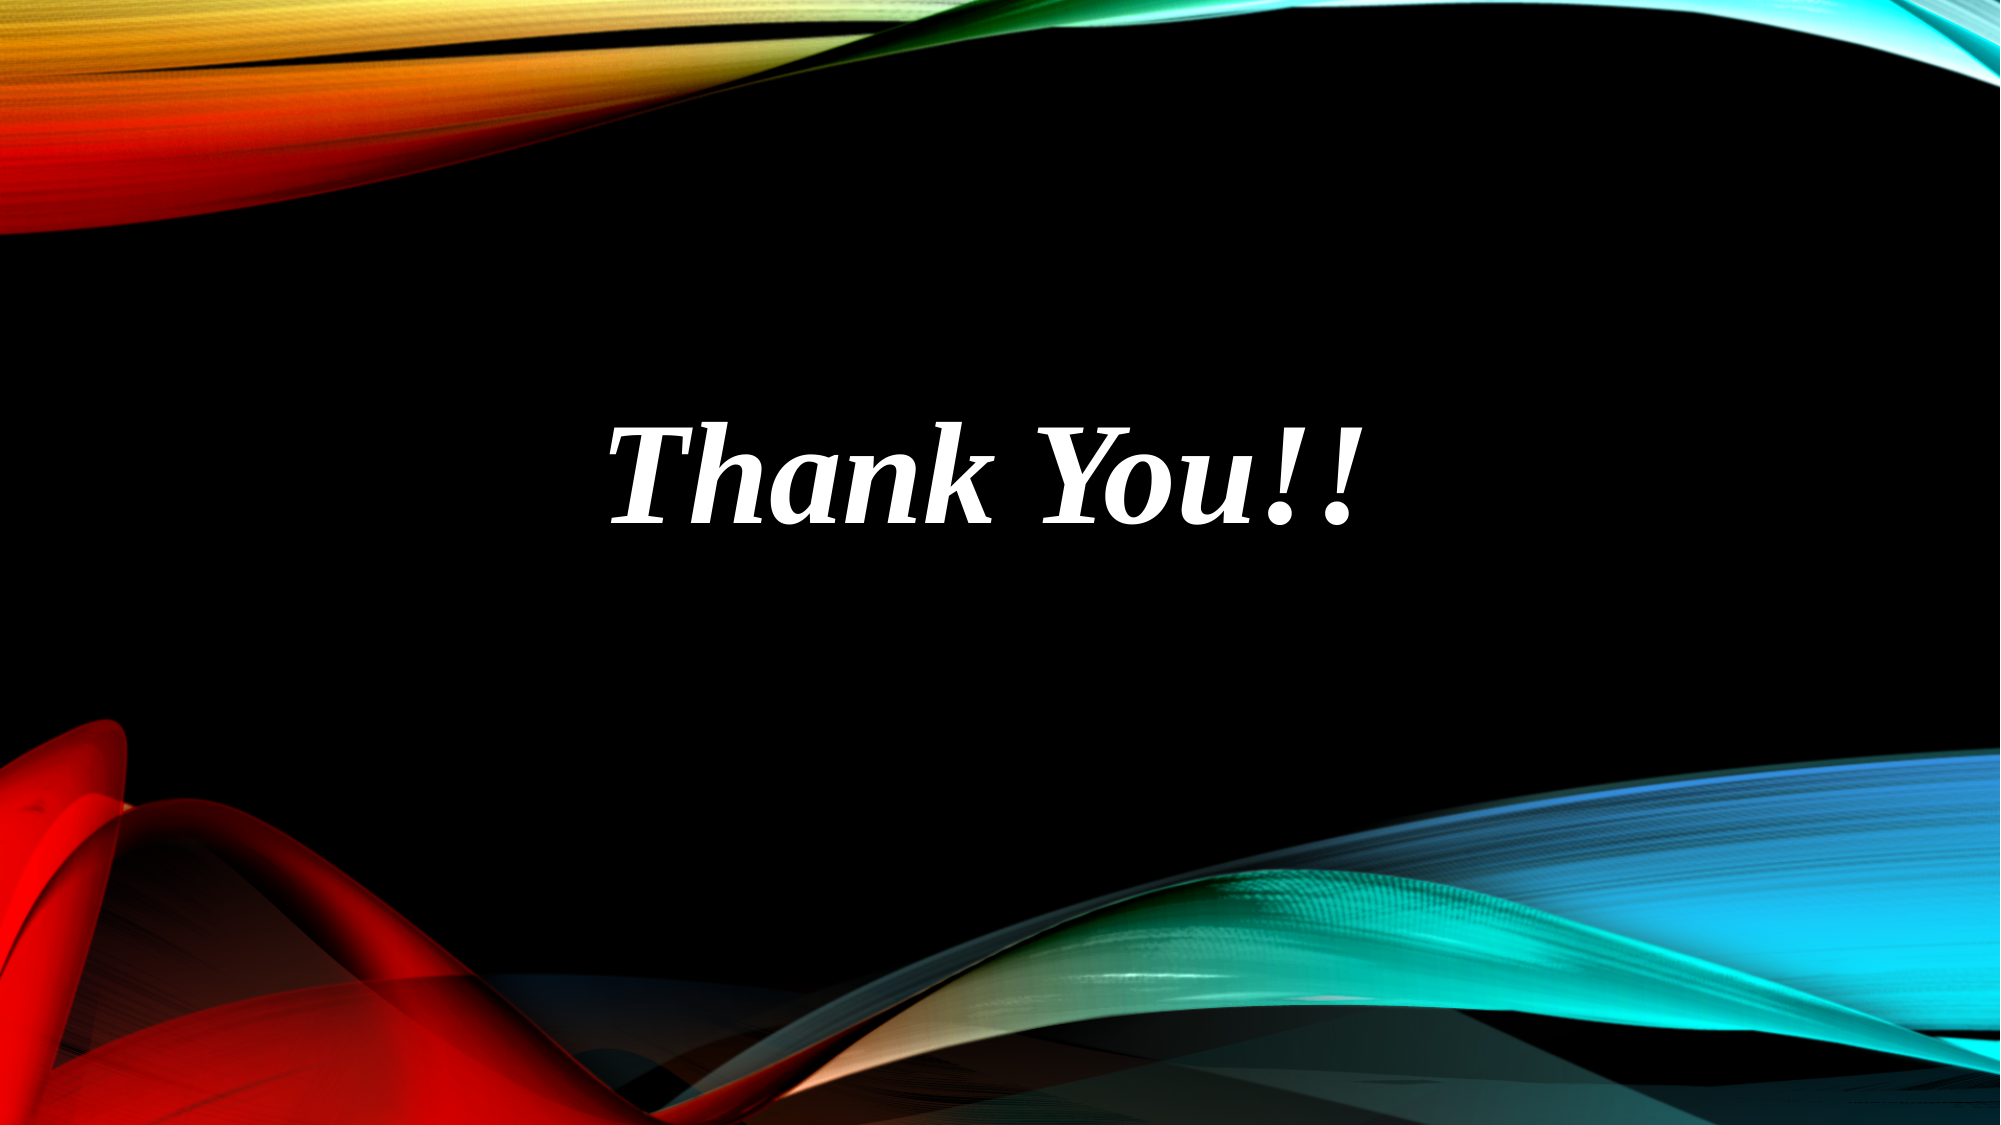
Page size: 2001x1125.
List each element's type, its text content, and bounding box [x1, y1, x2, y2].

text_box Thank You!! [585, 370, 1415, 561]
picture [0, 0, 2000, 237]
picture [0, 717, 2000, 1125]
